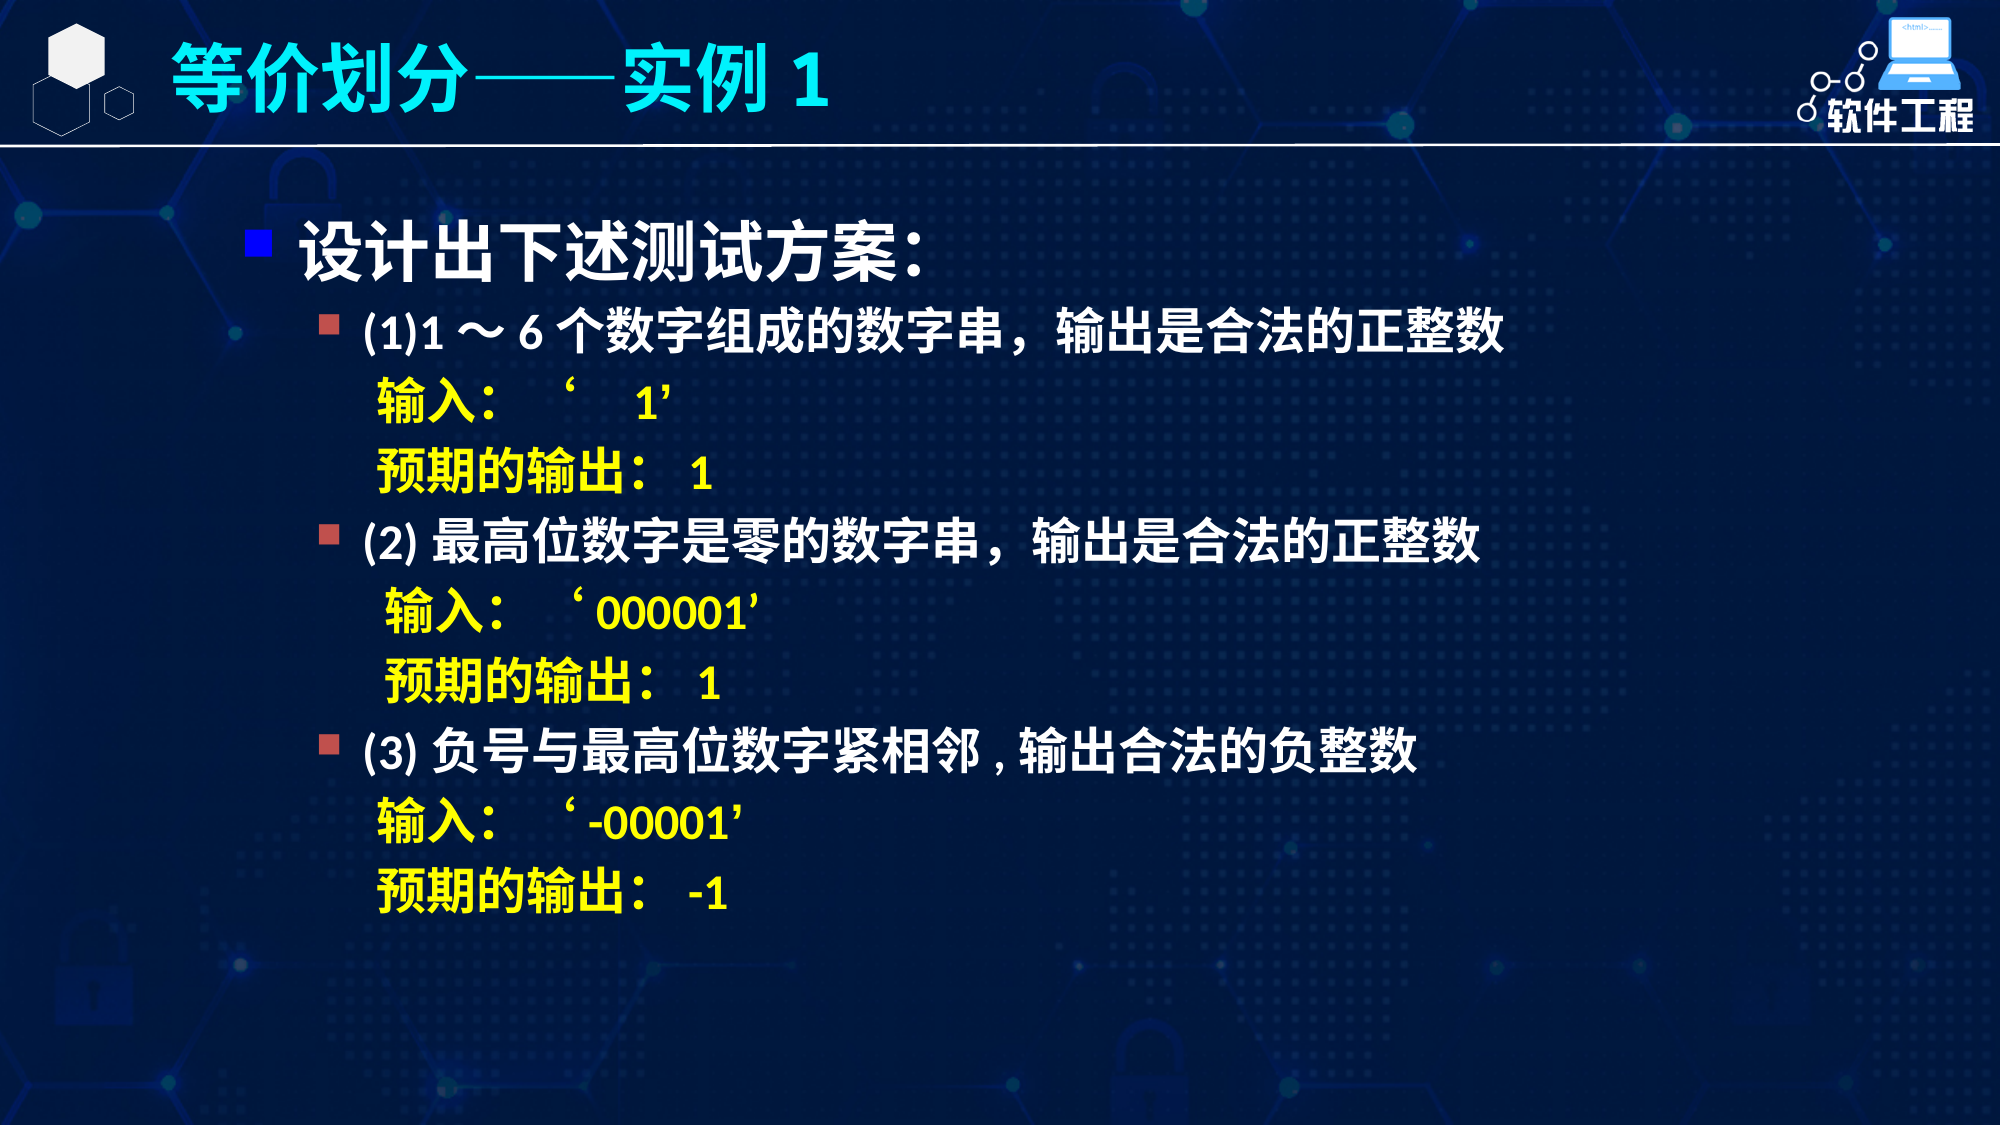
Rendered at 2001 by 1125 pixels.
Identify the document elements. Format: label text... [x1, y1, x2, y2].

picture [0, 0, 2001, 145]
text_box 设计出下述测试方案： (1)1～6个数字组成的数字串，输出是合法的正整数 输入：‘ 1’ 预期的输出：1 (2)最高位数字是零的数字串，输出是合法的正整数 输入：‘000001’ 预期的输出：1 (3)负号与最高位数字紧相邻,输出合法的负整数 输入：‘-00001’ 预期的输出：-1 [226, 202, 1833, 1047]
text_box 等价划分——实例1 [155, 18, 1506, 134]
picture [0, 146, 2000, 1125]
